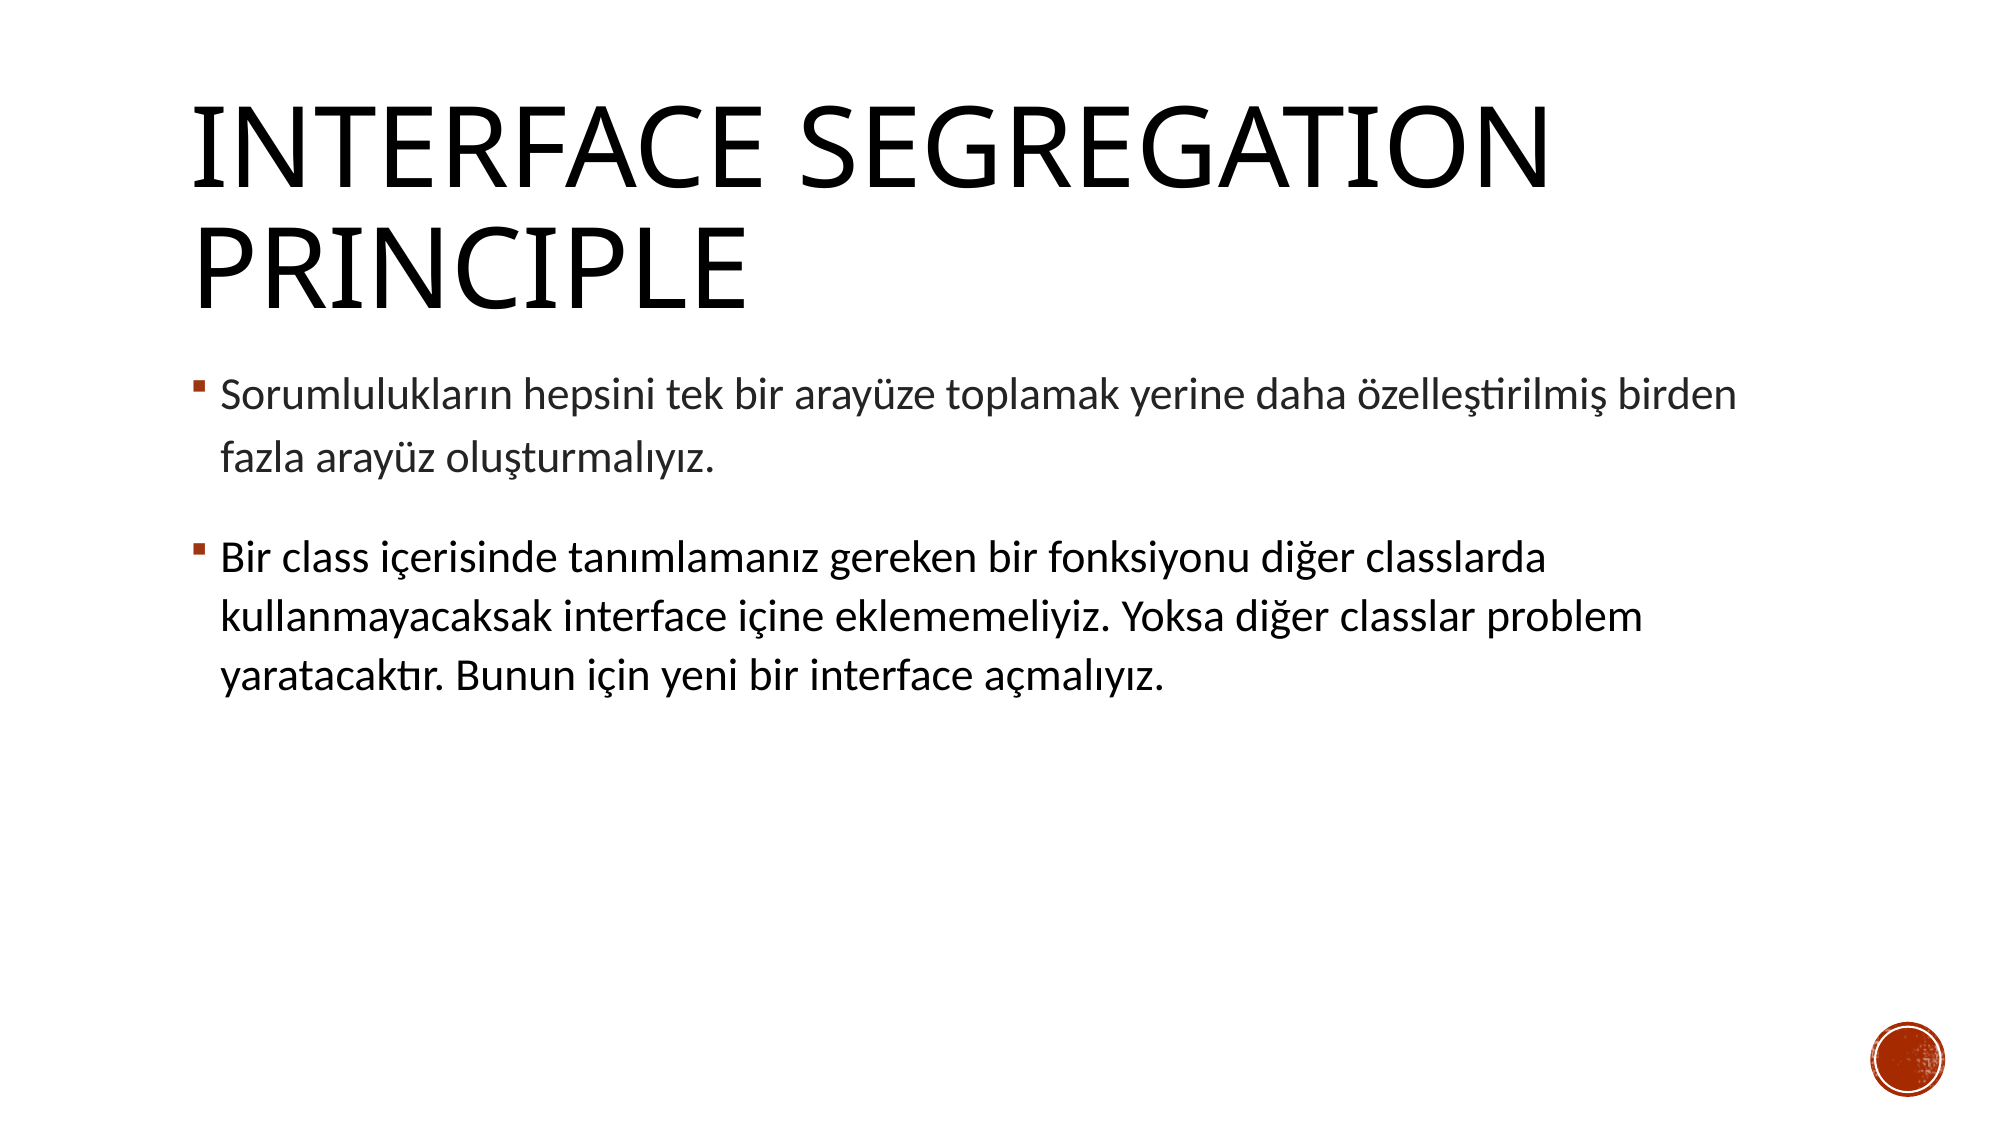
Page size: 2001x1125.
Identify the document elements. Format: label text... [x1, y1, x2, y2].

title Interface segregatıon prıncıple [175, 79, 1826, 344]
list Sorumlulukların hepsini tek bir arayüze toplamak yerine daha özelleştirilmiş birden fazla arayüz oluşturmalıyız. Bir class içerisinde tanımlamanız gereken bir fonksiyonu diğer classlarda kullanmayacaksak interface içine eklememeliyiz. Yoksa diğer classlar problem yaratacaktır. Bunun için yeni bir interface açmalıyız. [175, 348, 1826, 1013]
